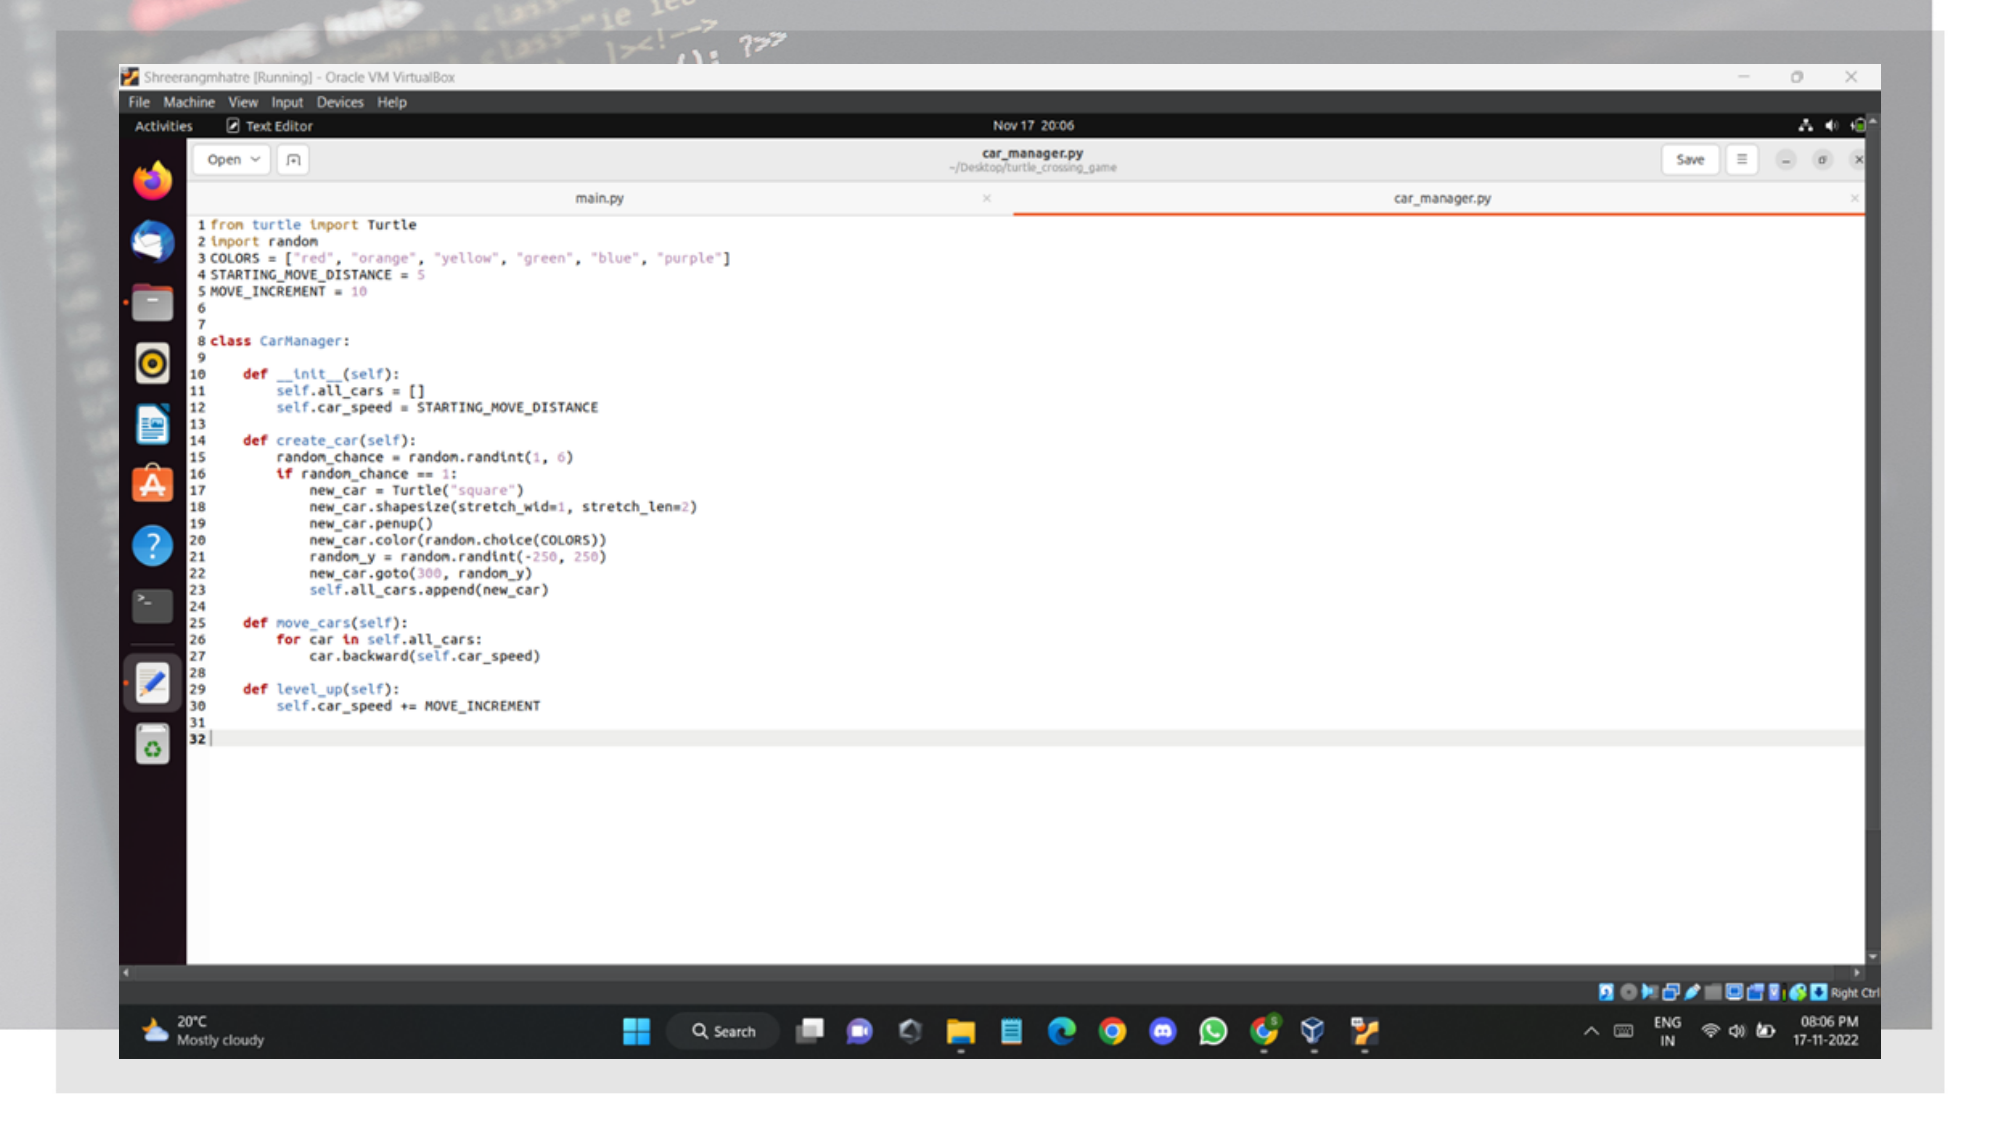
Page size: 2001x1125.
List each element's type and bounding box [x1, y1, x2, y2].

list [119, 64, 1881, 1059]
picture [0, 0, 2001, 1125]
